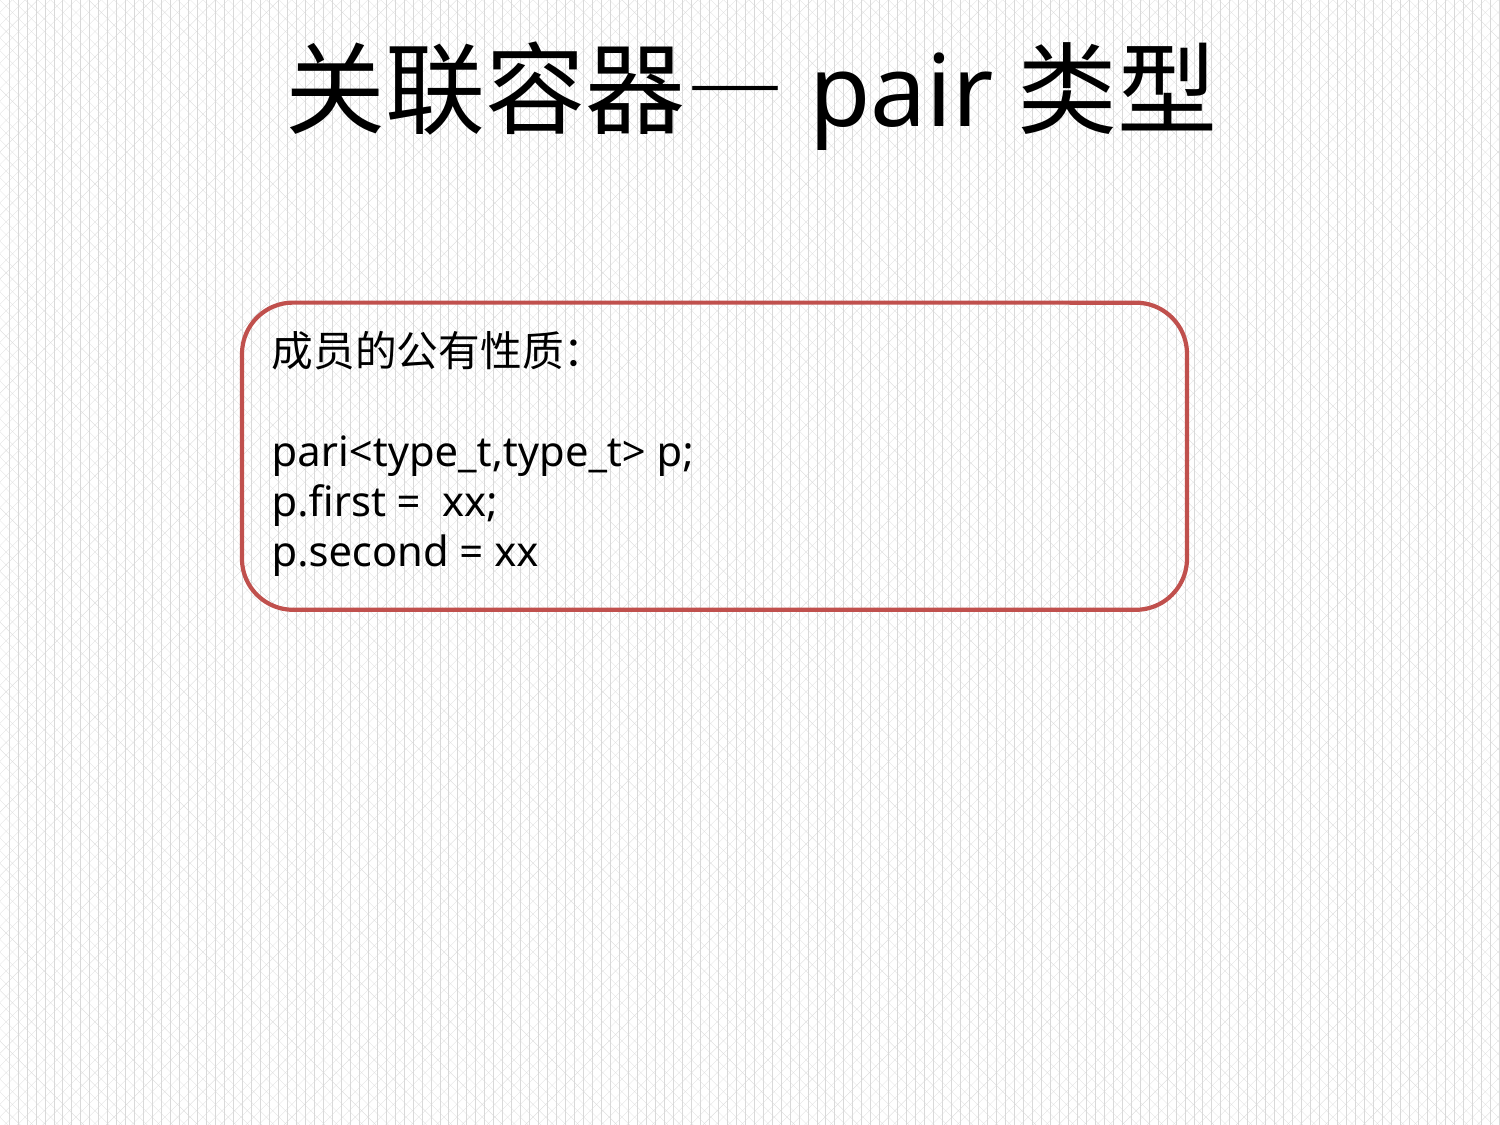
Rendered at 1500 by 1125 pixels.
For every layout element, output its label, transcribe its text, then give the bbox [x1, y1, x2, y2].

title 关联容器—pair类型 [76, 0, 1427, 173]
text_box 成员的公有性质： pari<type_t,type_t> p; p.first = xx; p.second = xx [239, 300, 1190, 612]
